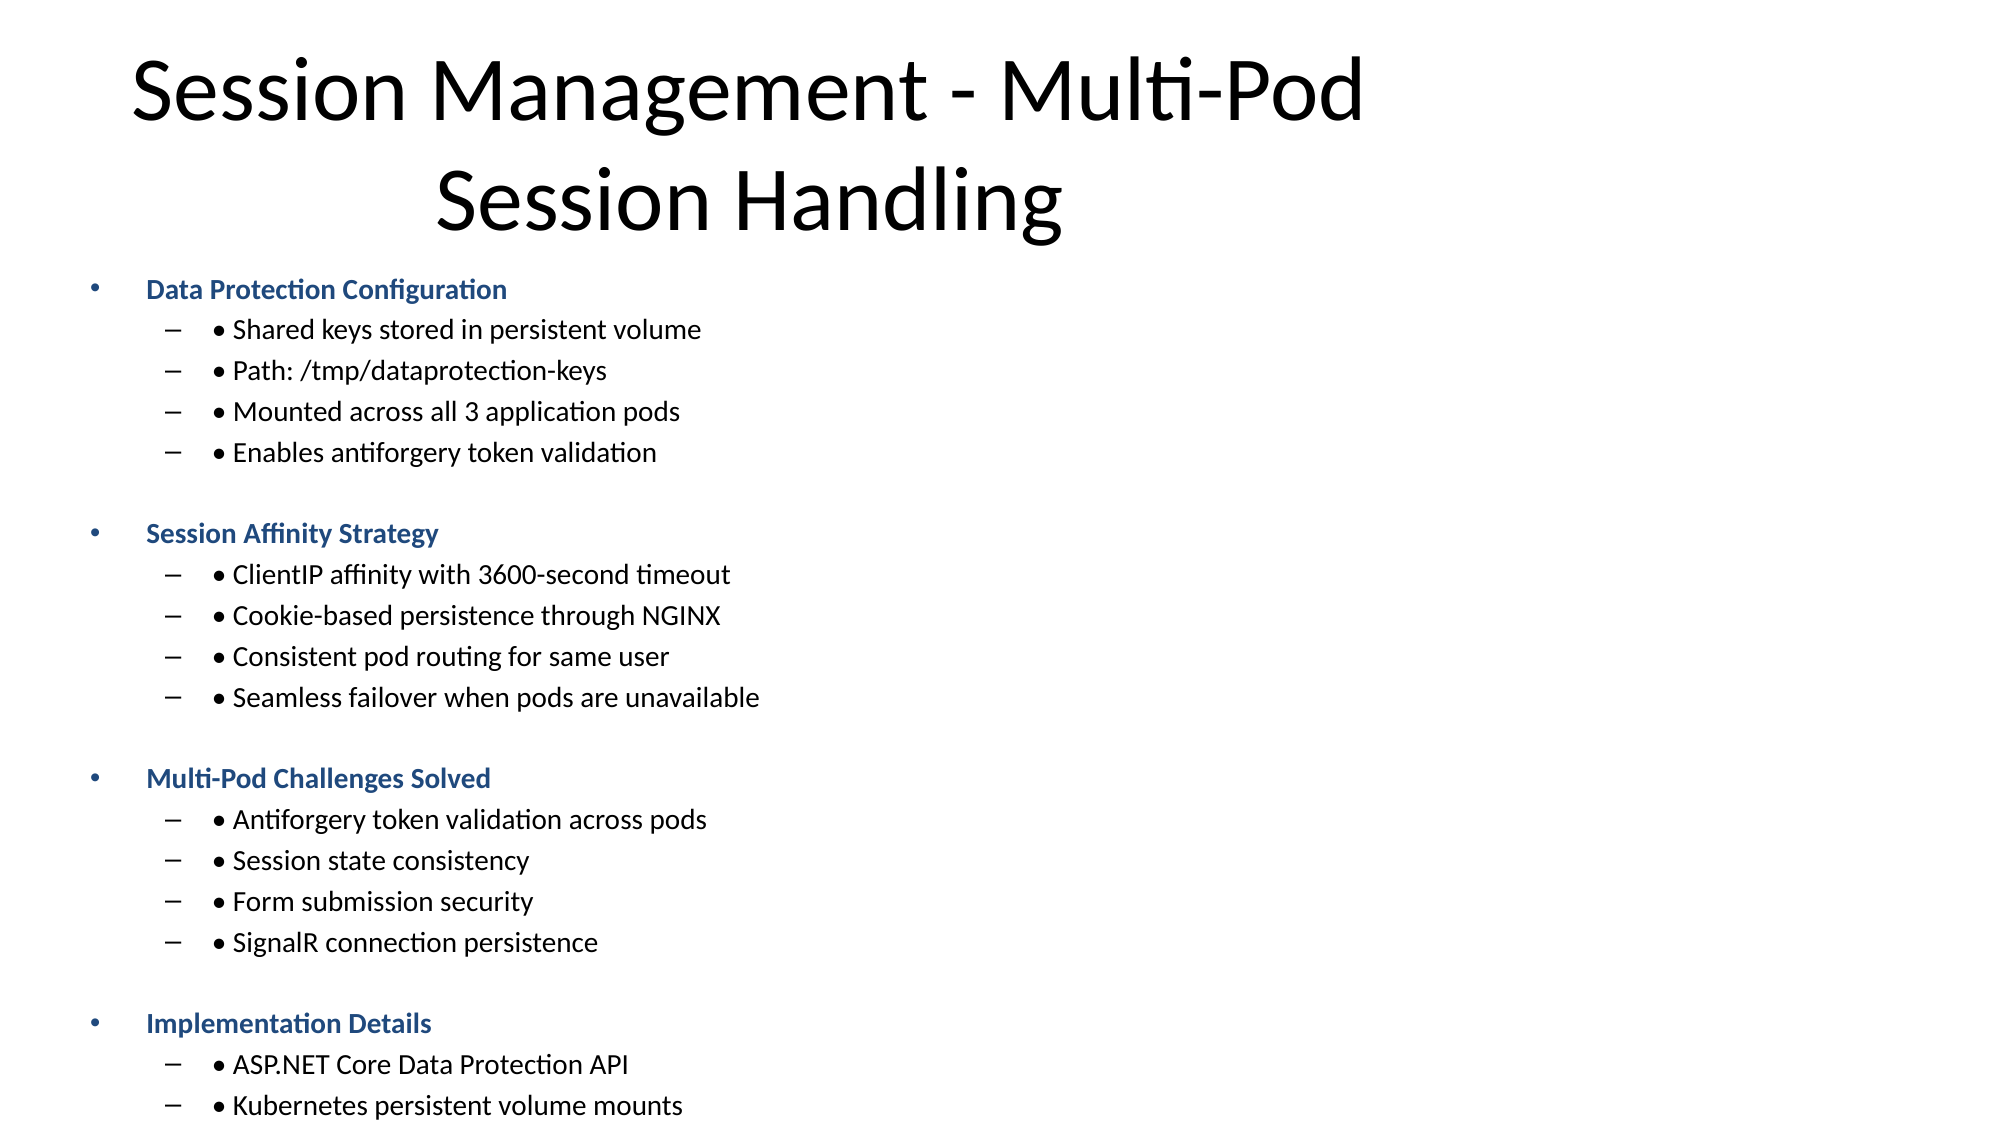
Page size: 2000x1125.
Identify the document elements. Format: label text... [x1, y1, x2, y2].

title Session Management - Multi-Pod Session Handling [75, 45, 1425, 233]
list Data Protection Configuration • Shared keys stored in persistent volume • Path: /tmp/dataprotection-keys • Mounted across all 3 application pods • Enables antiforgery token validation Session Affinity Strategy • ClientIP affinity with 3600-second timeout • Cookie-based persistence through NGINX • Consistent pod routing for same user • Seamless failover when pods are unavailable Multi-Pod Challenges Solved • Antiforgery token validation across pods • Session state consistency • Form submission security • SignalR connection persistence Implementation Details • ASP.NET Core Data Protection API • Kubernetes persistent volume mounts • Service-level session affinity configuration • NGINX ingress session cookie management [75, 262, 1425, 1005]
